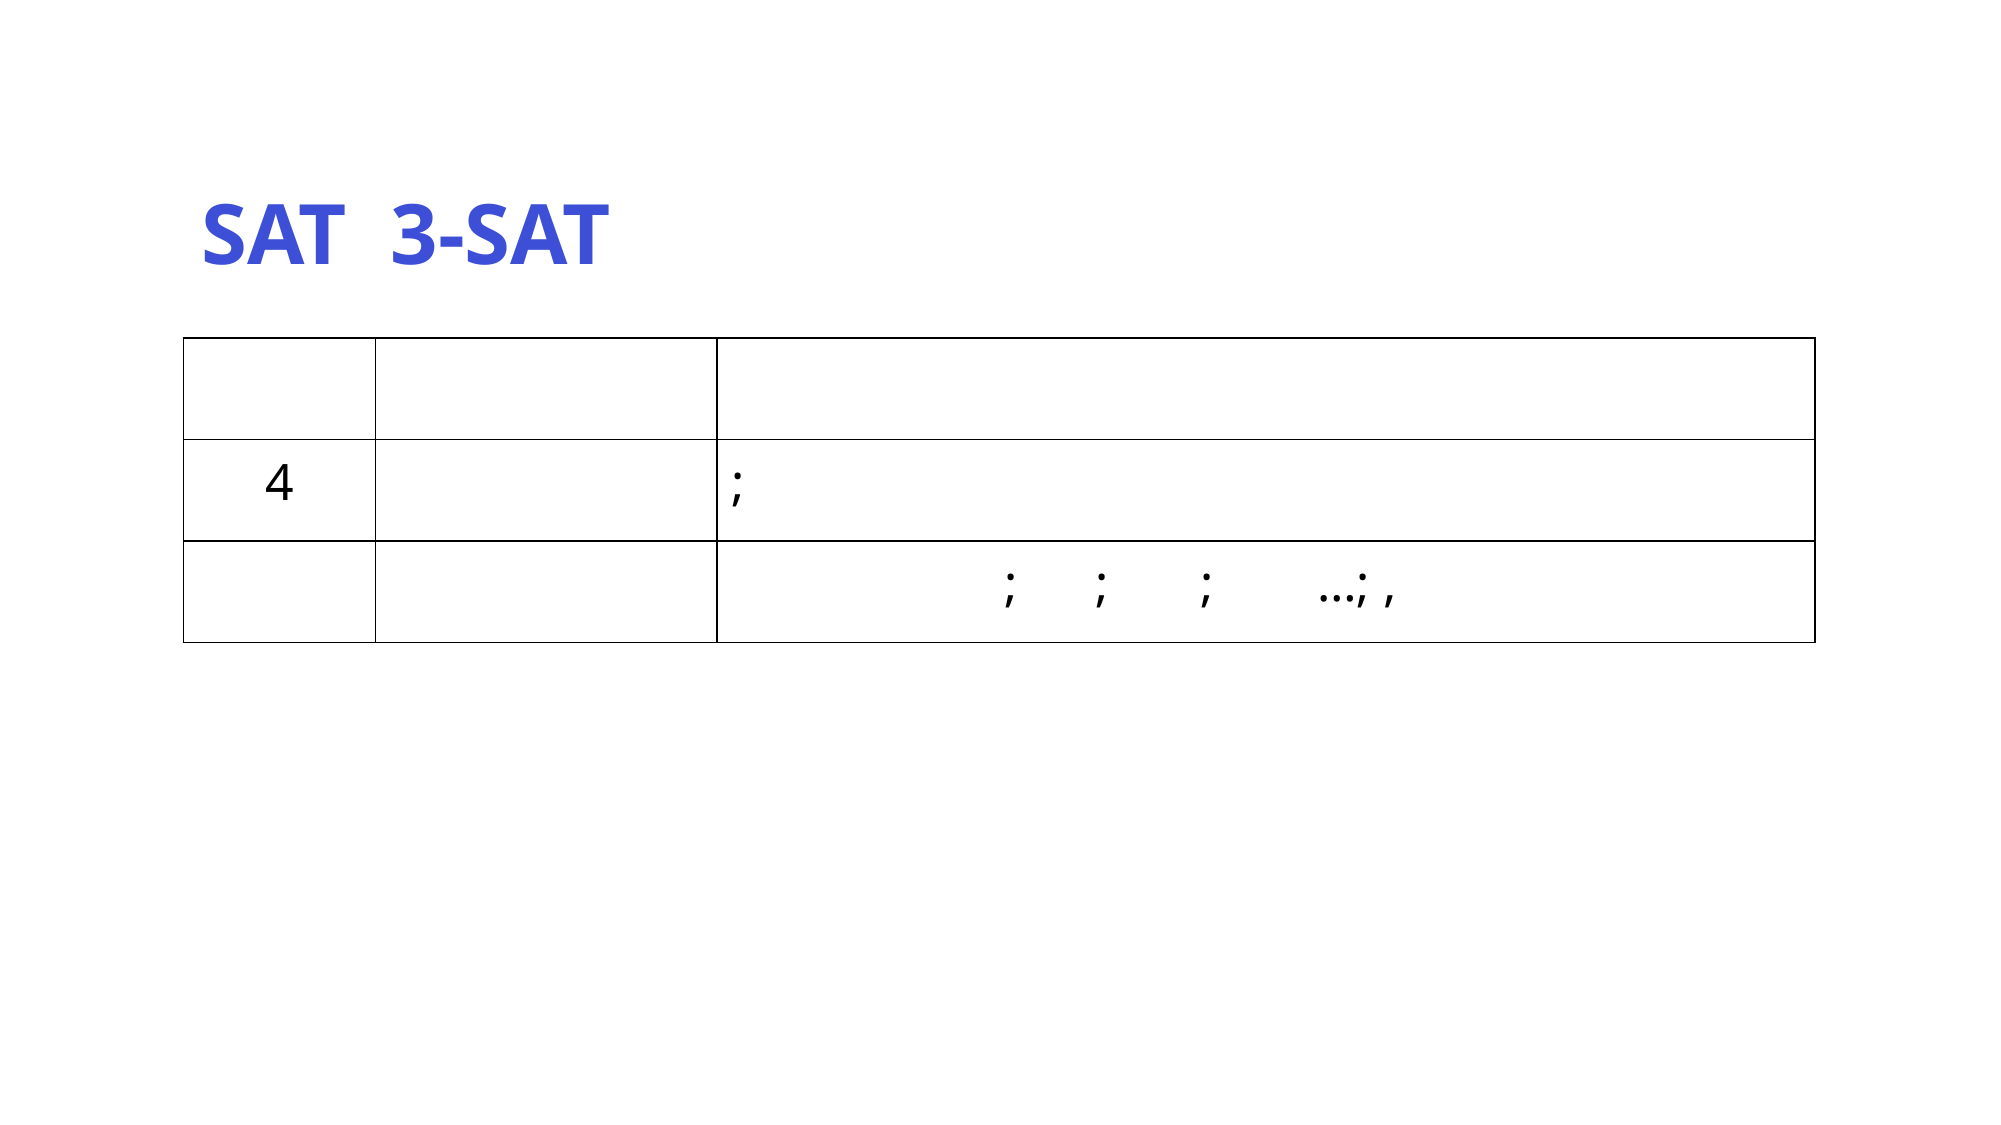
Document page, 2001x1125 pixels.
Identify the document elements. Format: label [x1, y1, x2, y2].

text_box [31, 316, 1899, 571]
